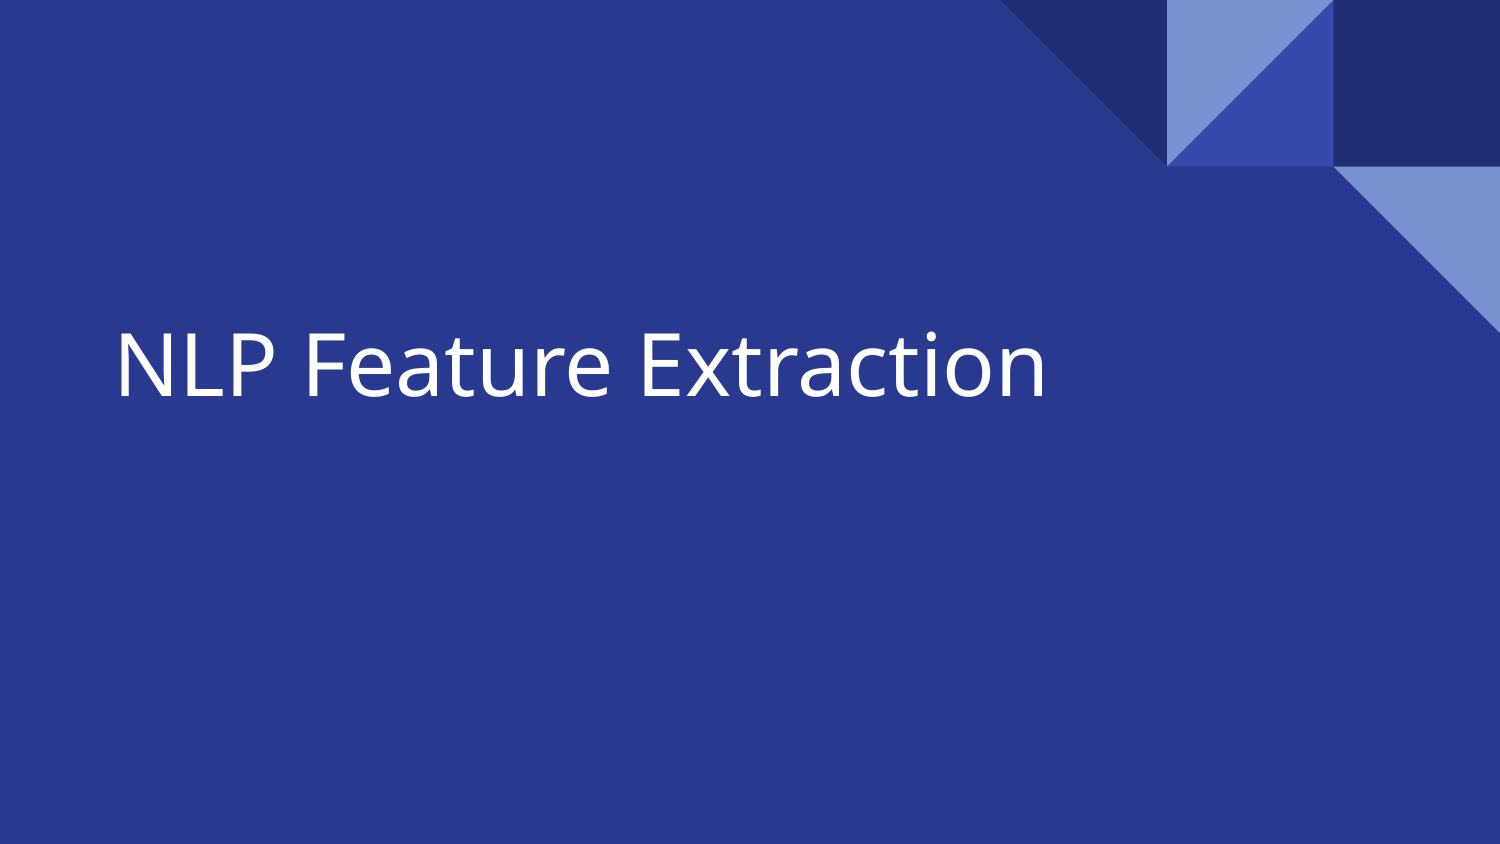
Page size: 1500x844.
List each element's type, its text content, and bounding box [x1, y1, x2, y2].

title NLP Feature Extraction [98, 291, 1447, 429]
